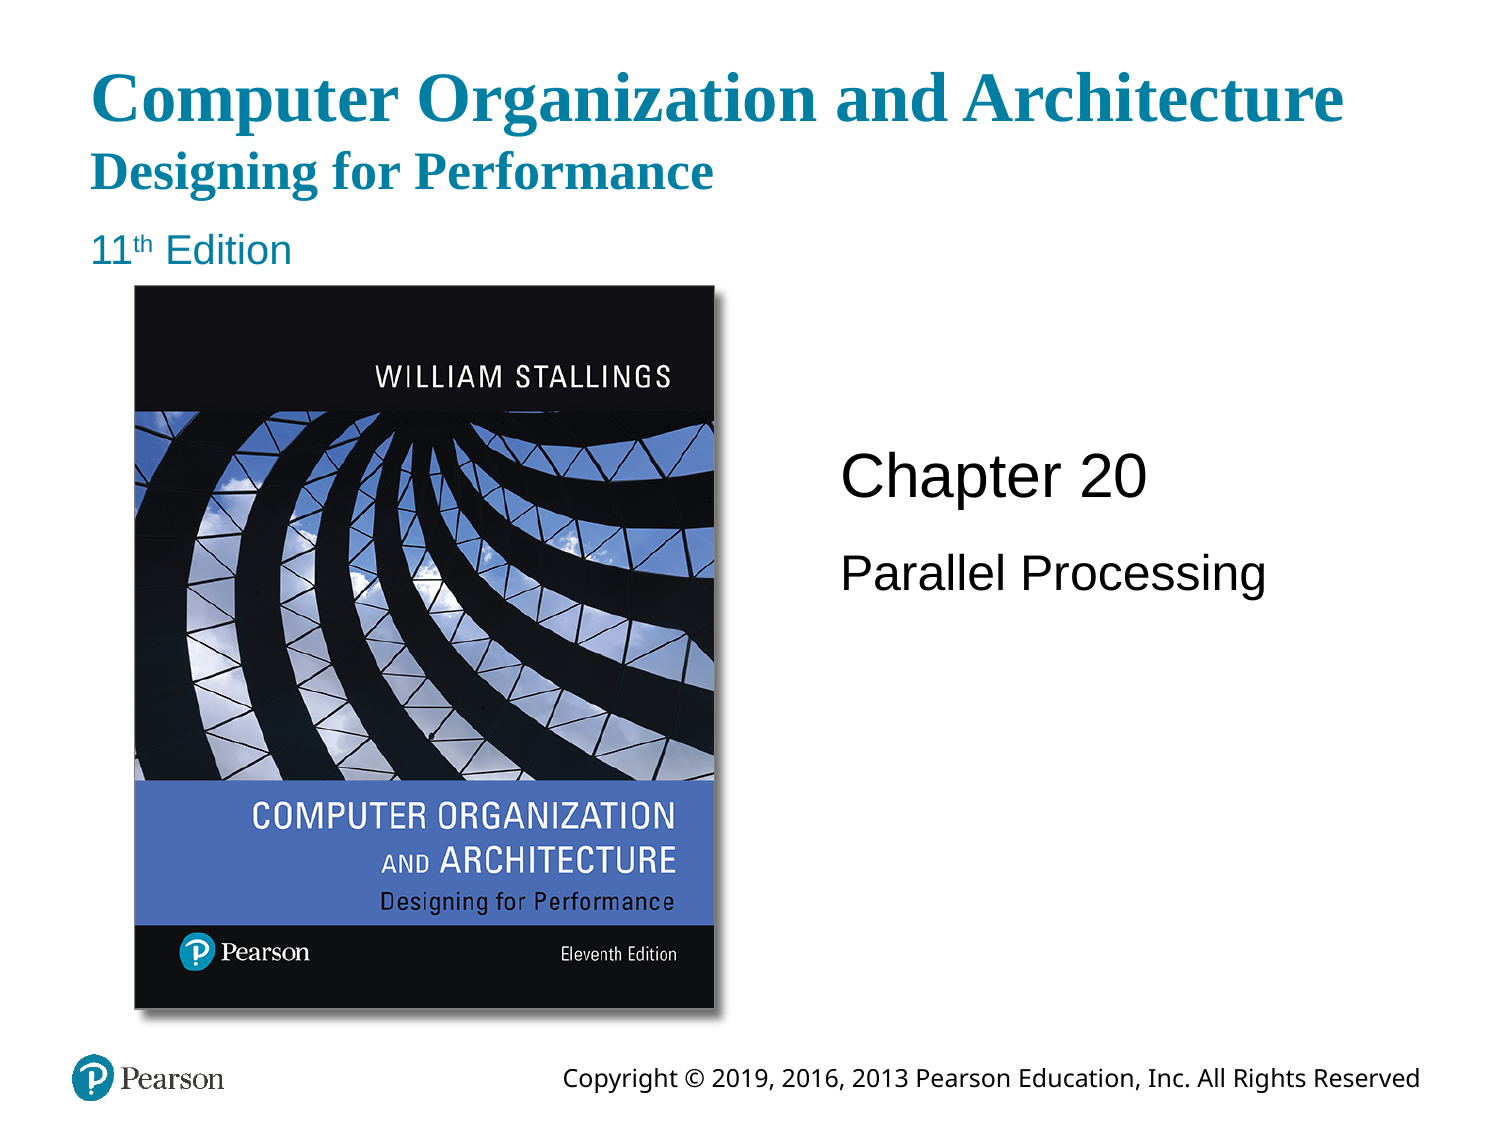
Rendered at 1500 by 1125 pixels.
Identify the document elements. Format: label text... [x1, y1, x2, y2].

picture [72, 1054, 88, 1070]
list 11th Edition [75, 208, 1425, 287]
picture [72, 1088, 82, 1101]
list Chapter 20 [825, 262, 1425, 525]
picture [135, 286, 714, 1009]
list Parallel Processing [825, 525, 1425, 1005]
title Computer Organization and Architecture Designing for Performance [75, 35, 1425, 208]
picture [99, 1054, 224, 1101]
picture [81, 1063, 106, 1088]
